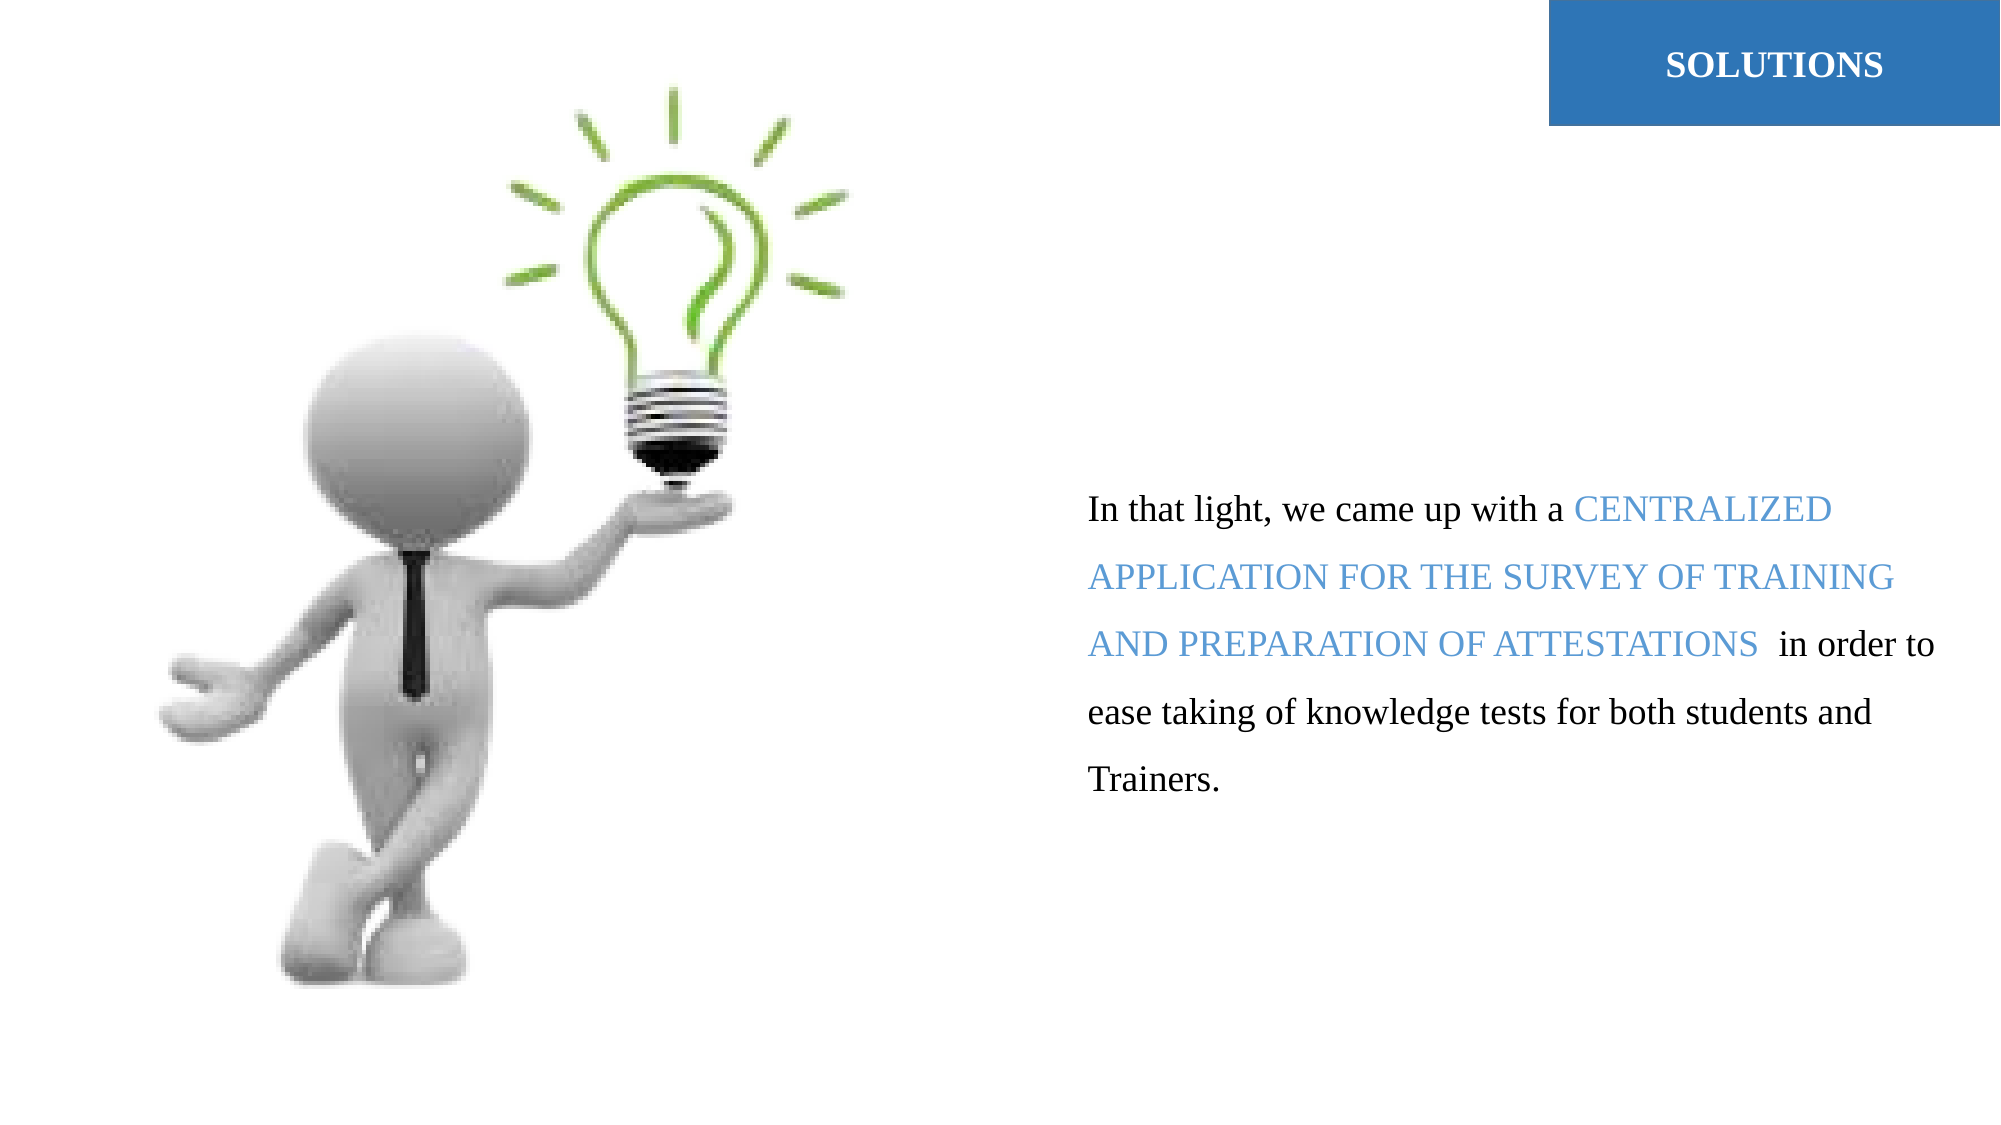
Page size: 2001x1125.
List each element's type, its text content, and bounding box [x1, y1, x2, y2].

text_box SOLUTIONS [1549, 0, 2000, 126]
text_box In that light, we came up with a CENTRALIZED APPLICATION FOR THE SURVEY OF TRAINING AND PREPARATION OF ATTESTATIONS in order to ease taking of knowledge tests for both students and Trainers. [1072, 454, 1975, 807]
picture [24, 0, 958, 1074]
